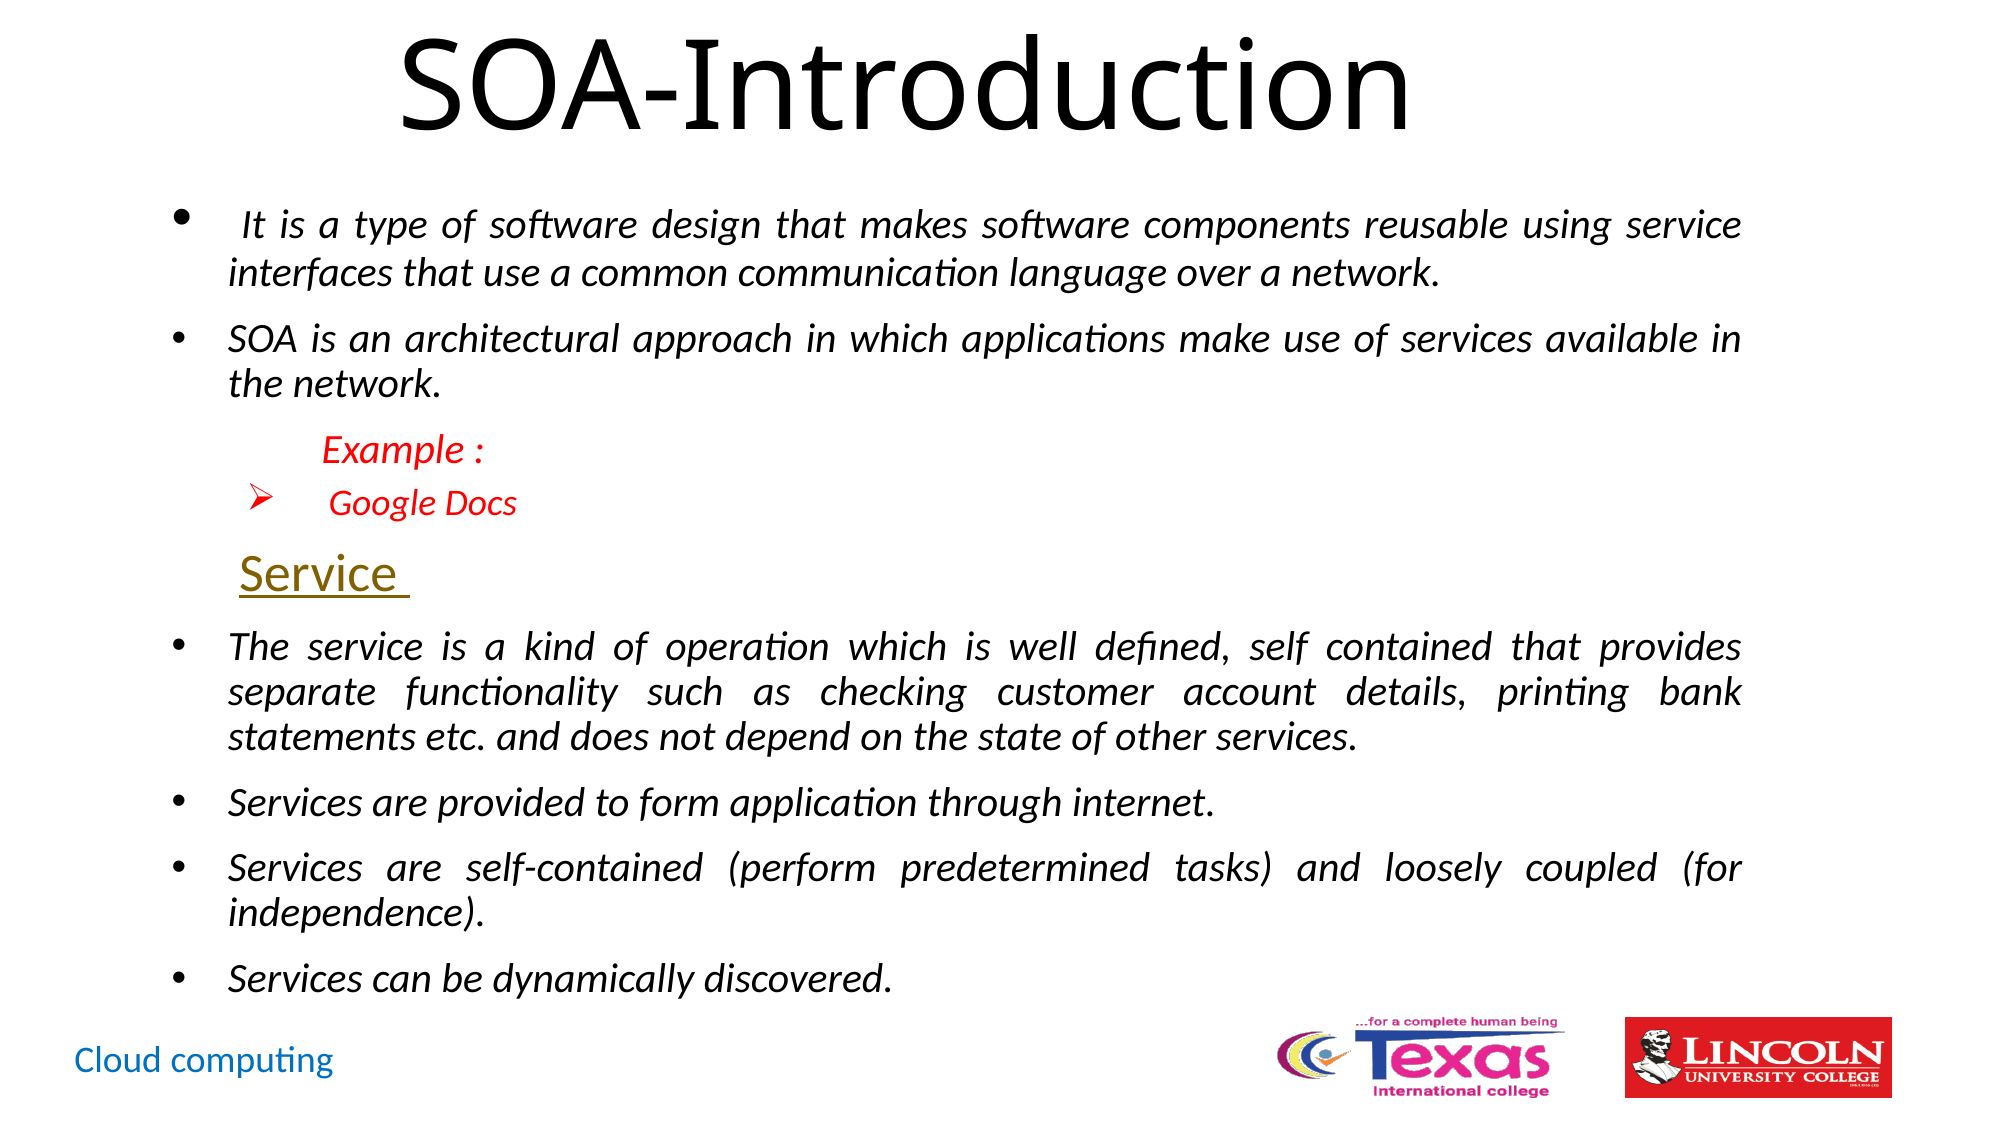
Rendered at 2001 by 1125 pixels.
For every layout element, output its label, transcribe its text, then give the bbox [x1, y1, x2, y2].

picture [1243, 1017, 1599, 1098]
title SOA-Introduction [156, 0, 1657, 164]
text_box Cloud computing [59, 1027, 515, 1088]
picture [1625, 1017, 1892, 1098]
subtitle It is a type of software design that makes software components reusable using service interfaces that use a common communication language over a network. SOA is an architectural approach in which applications make use of services available in the network. Example : Google Docs Service The service is a kind of operation which is well defined, self contained that provides separate functionality such as checking customer account details, printing bank statements etc. and does not depend on the state of other services. Services are provided to form application through internet. Services are self-contained (perform predetermined tasks) and loosely coupled (for independence). Services can be dynamically discovered. [156, 180, 1759, 1070]
